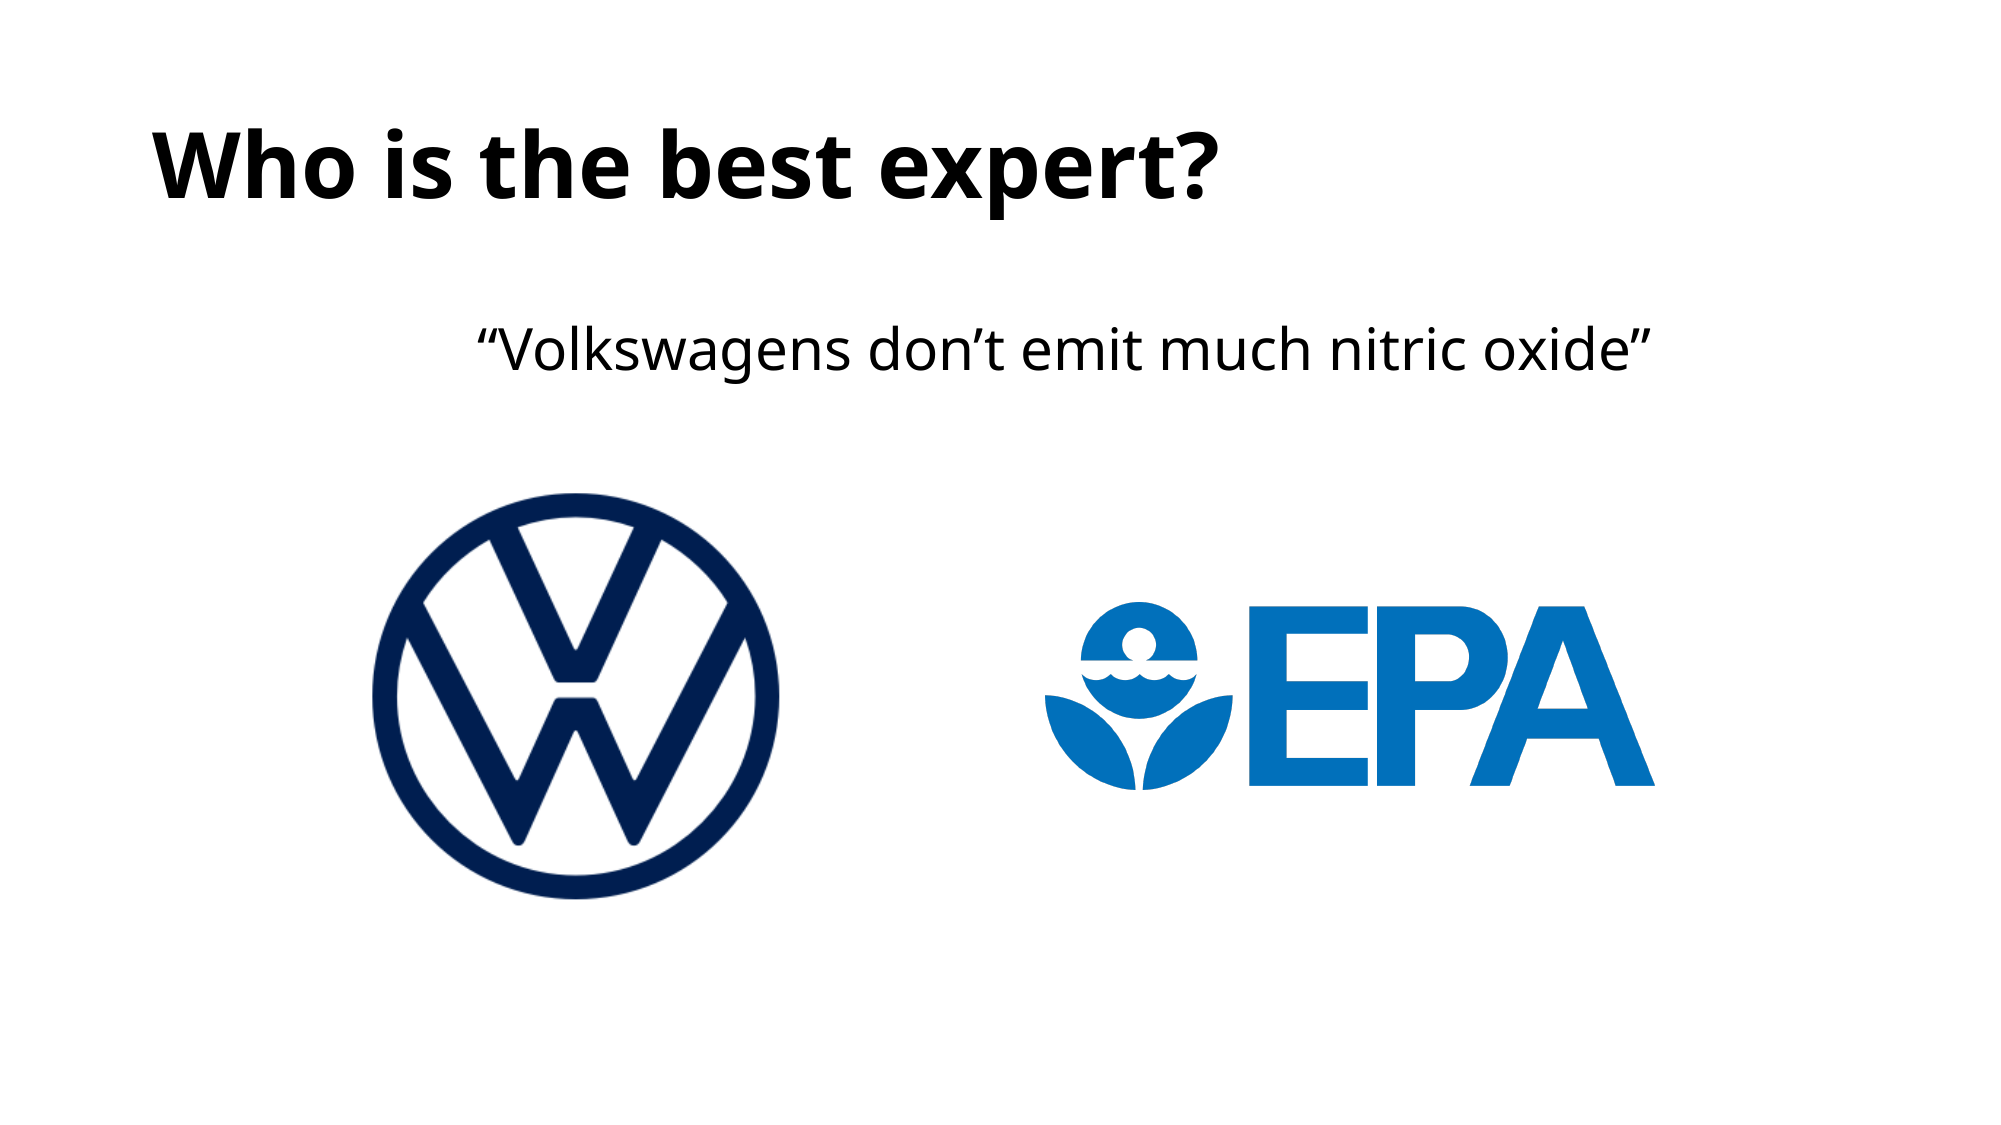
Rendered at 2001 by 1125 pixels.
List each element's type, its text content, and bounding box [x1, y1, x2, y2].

list “Volkswagens don’t emit much nitric oxide” [294, 312, 1836, 1027]
picture [339, 460, 813, 933]
picture [1045, 602, 1655, 790]
title Who is the best expert? [137, 59, 1863, 278]
